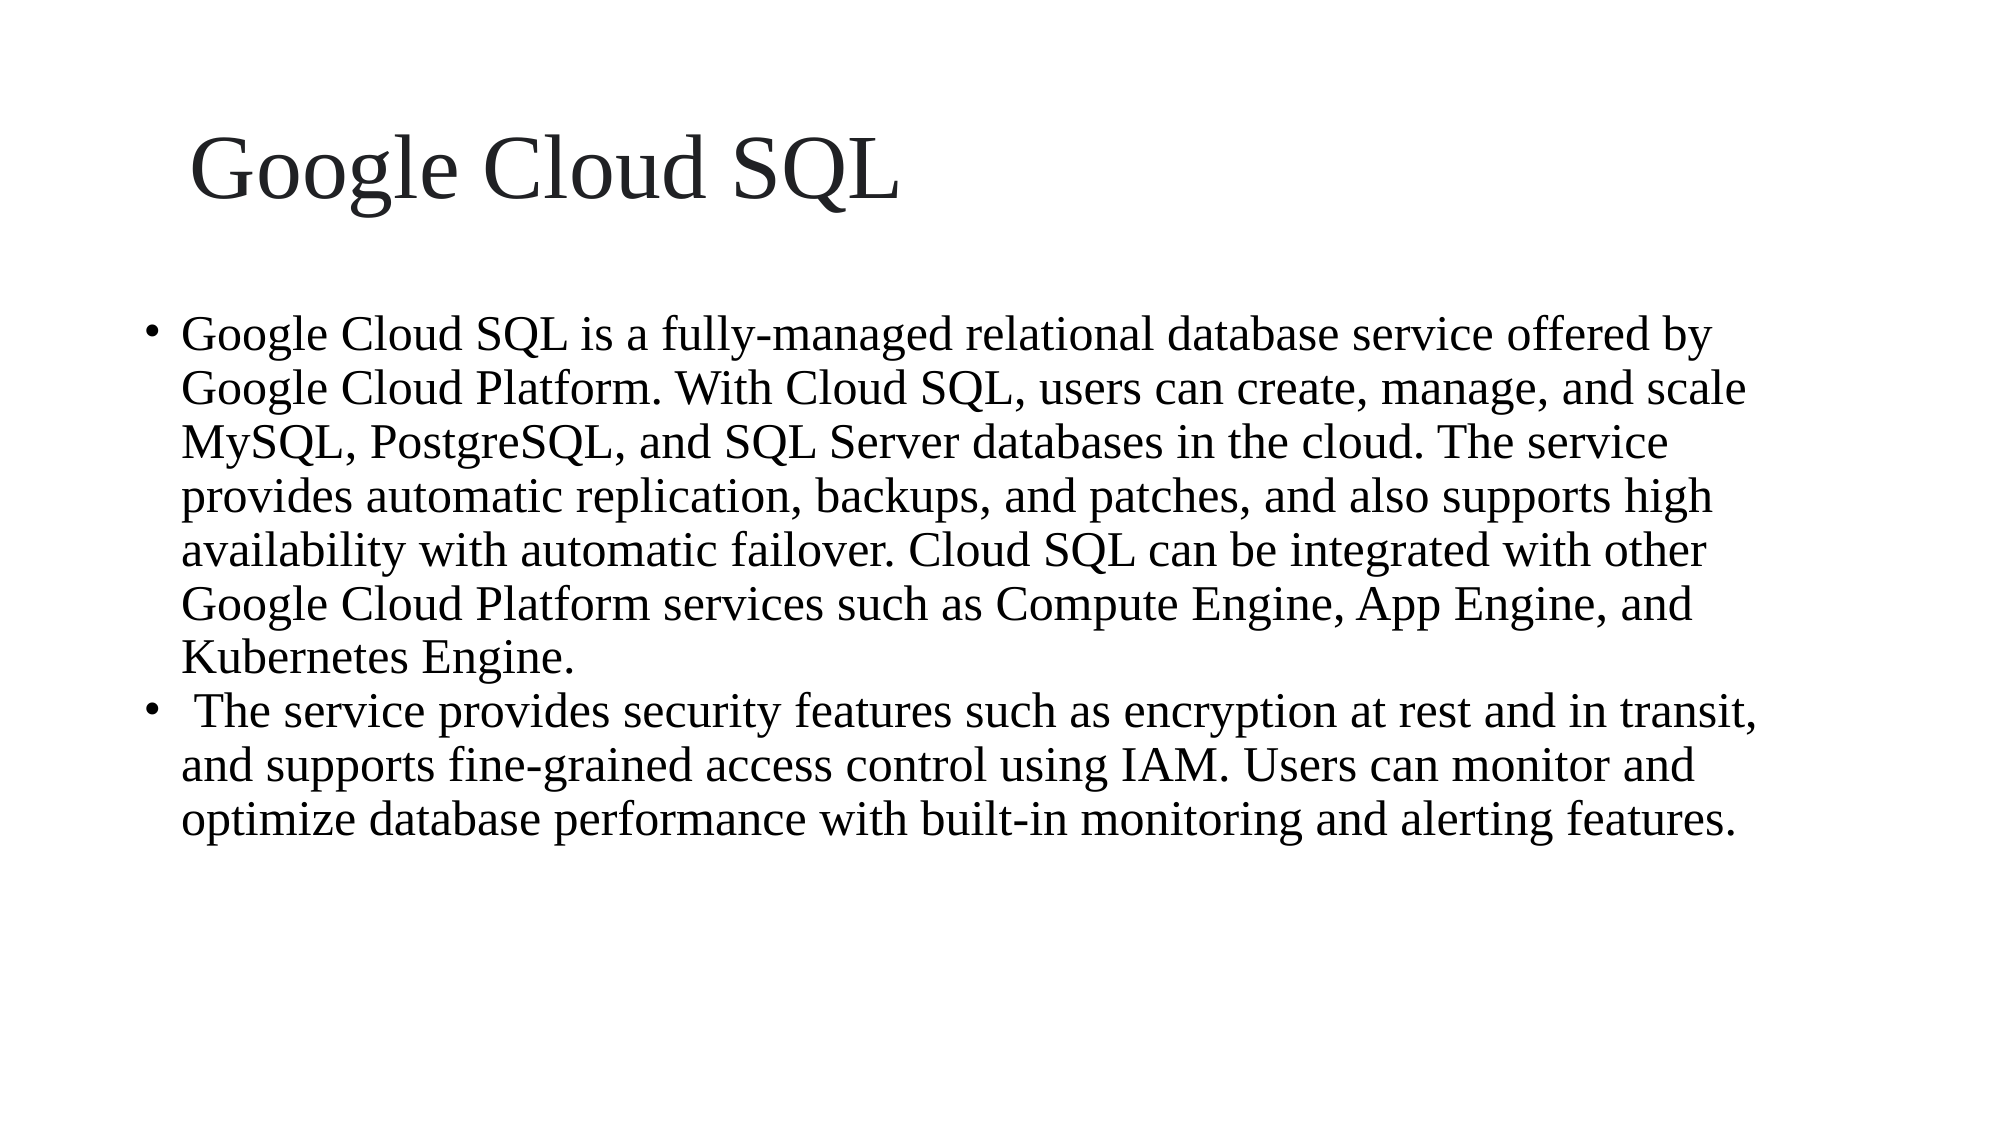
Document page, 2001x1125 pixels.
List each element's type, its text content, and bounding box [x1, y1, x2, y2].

title Google Cloud SQL [137, 59, 1863, 278]
list Google Cloud SQL is a fully-managed relational database service offered by Google Cloud Platform. With Cloud SQL, users can create, manage, and scale MySQL, PostgreSQL, and SQL Server databases in the cloud. The service provides automatic replication, backups, and patches, and also supports high availability with automatic failover. Cloud SQL can be integrated with other Google Cloud Platform services such as Compute Engine, App Engine, and Kubernetes Engine. The service provides security features such as encryption at rest and in transit, and supports fine-grained access control using IAM. Users can monitor and optimize database performance with built-in monitoring and alerting features. [128, 299, 1854, 1014]
